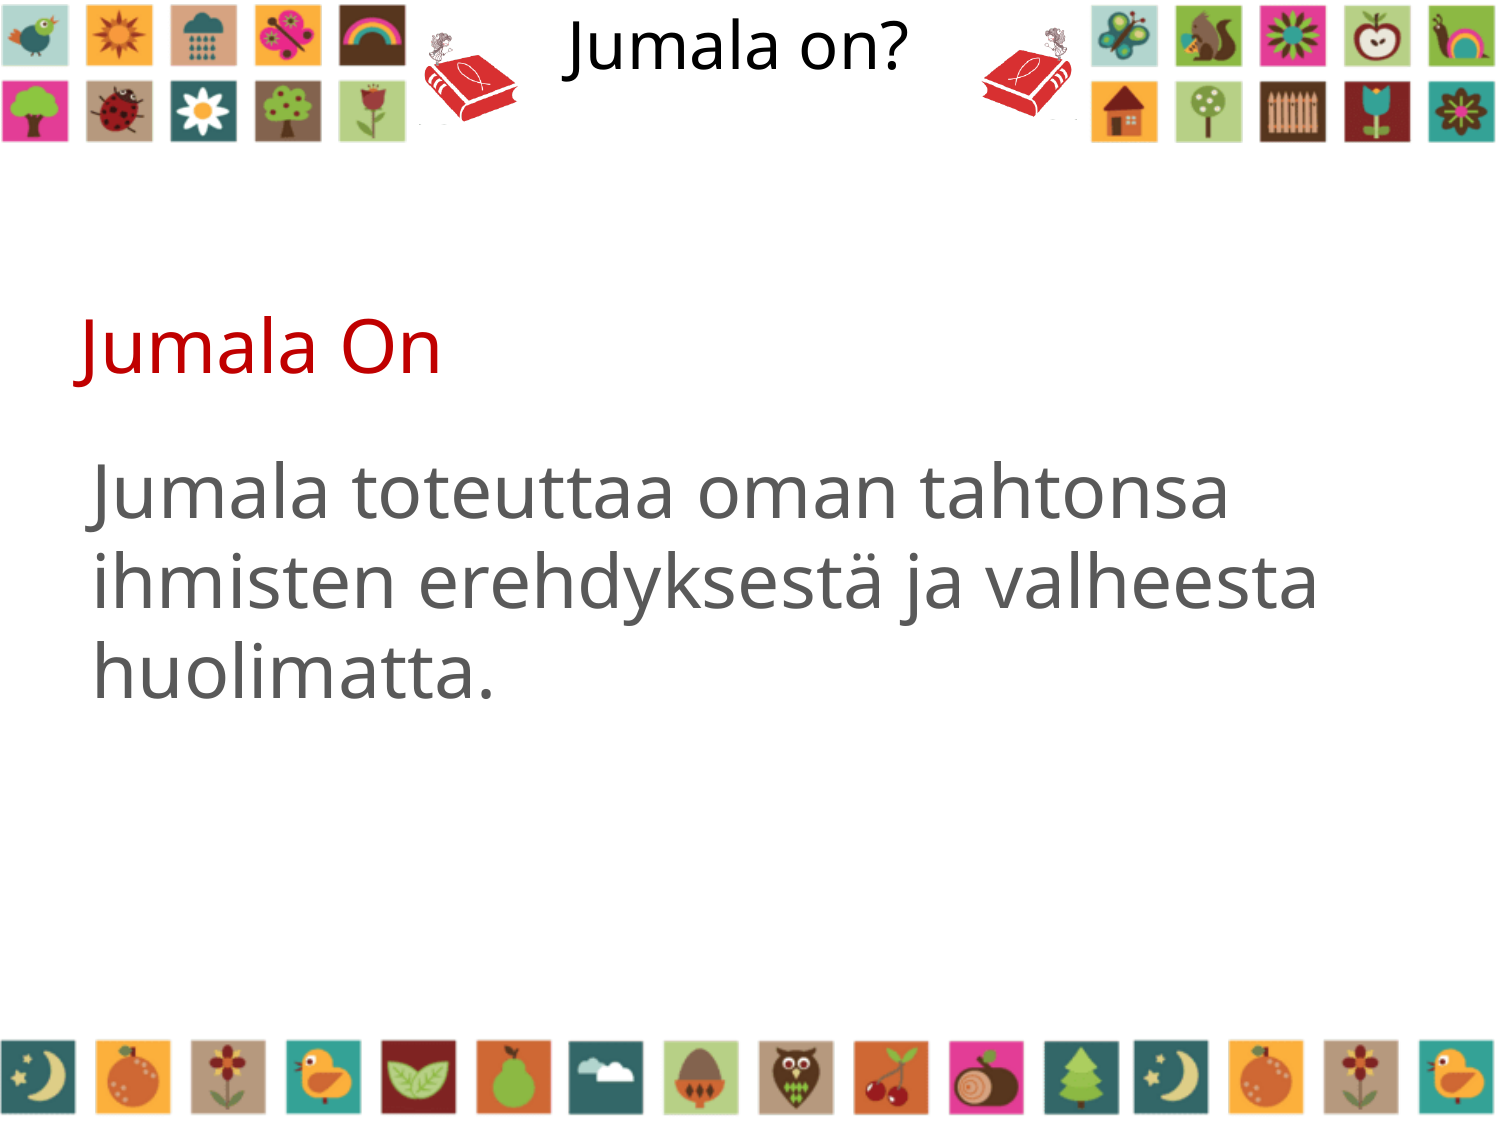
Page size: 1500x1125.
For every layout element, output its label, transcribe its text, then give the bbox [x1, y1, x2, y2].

text_box Jumala on? [414, 0, 1080, 91]
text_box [0, 1028, 1500, 1118]
picture [950, 3, 1500, 150]
picture [0, 3, 550, 150]
text_box Jumala On [64, 290, 1412, 396]
text_box Jumala toteuttaa oman tahtonsa ihmisten erehdyksestä ja valheesta huolimatta. [76, 436, 1424, 722]
